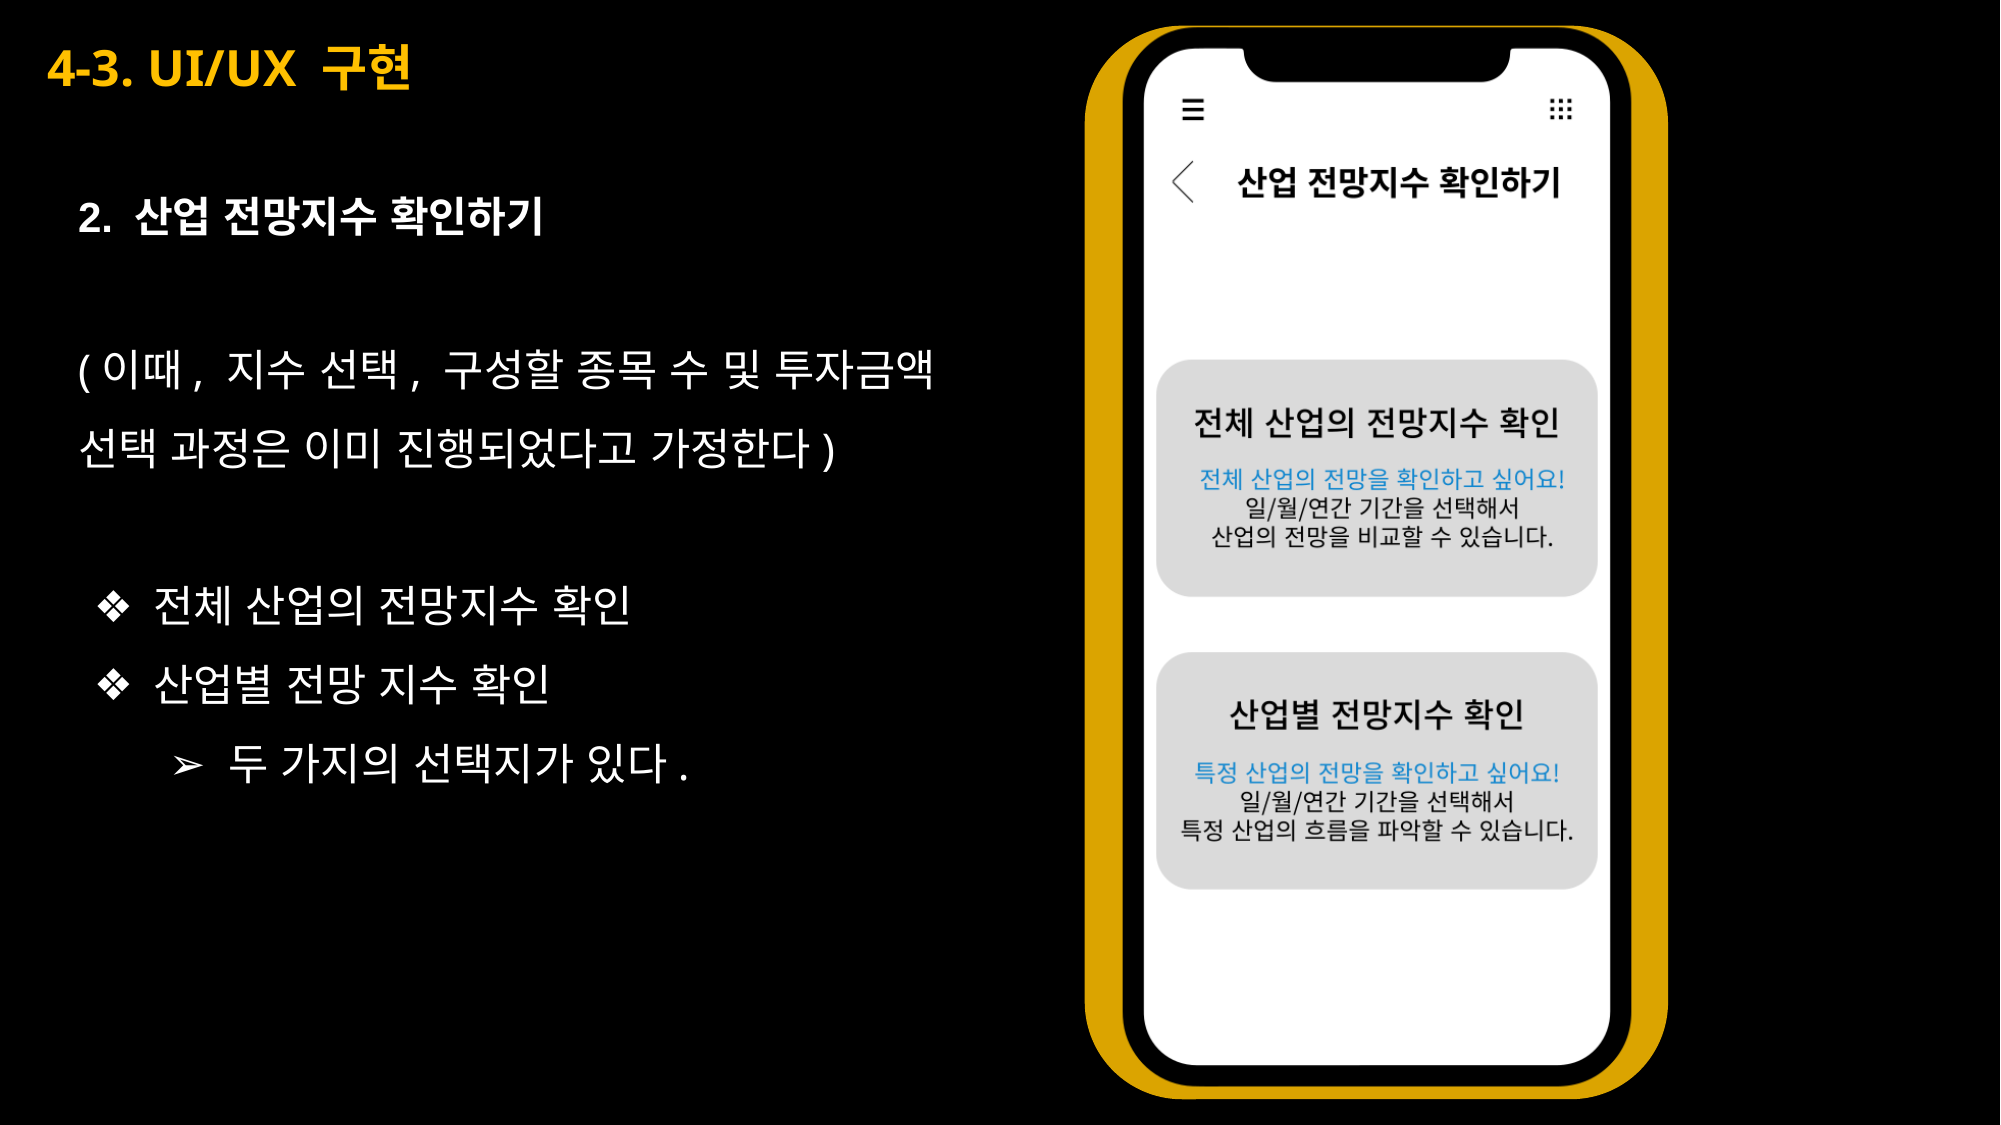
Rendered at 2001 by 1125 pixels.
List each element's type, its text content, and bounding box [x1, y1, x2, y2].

picture [826, 12, 1927, 1113]
title 4-3. UI/UX 구현 [0, 0, 1458, 106]
subtitle 2. 산업 전망지수 확인하기 [63, 175, 821, 249]
text_box (이때, 지수 선택, 구성할 종목 수 및 투자금액 선택 과정은 이미 진행되었다고 가정한다) 전체 산업의 전망지수 확인 산업별 전망 지수 확인 두 가지의 선택지가 있다. [63, 301, 821, 804]
